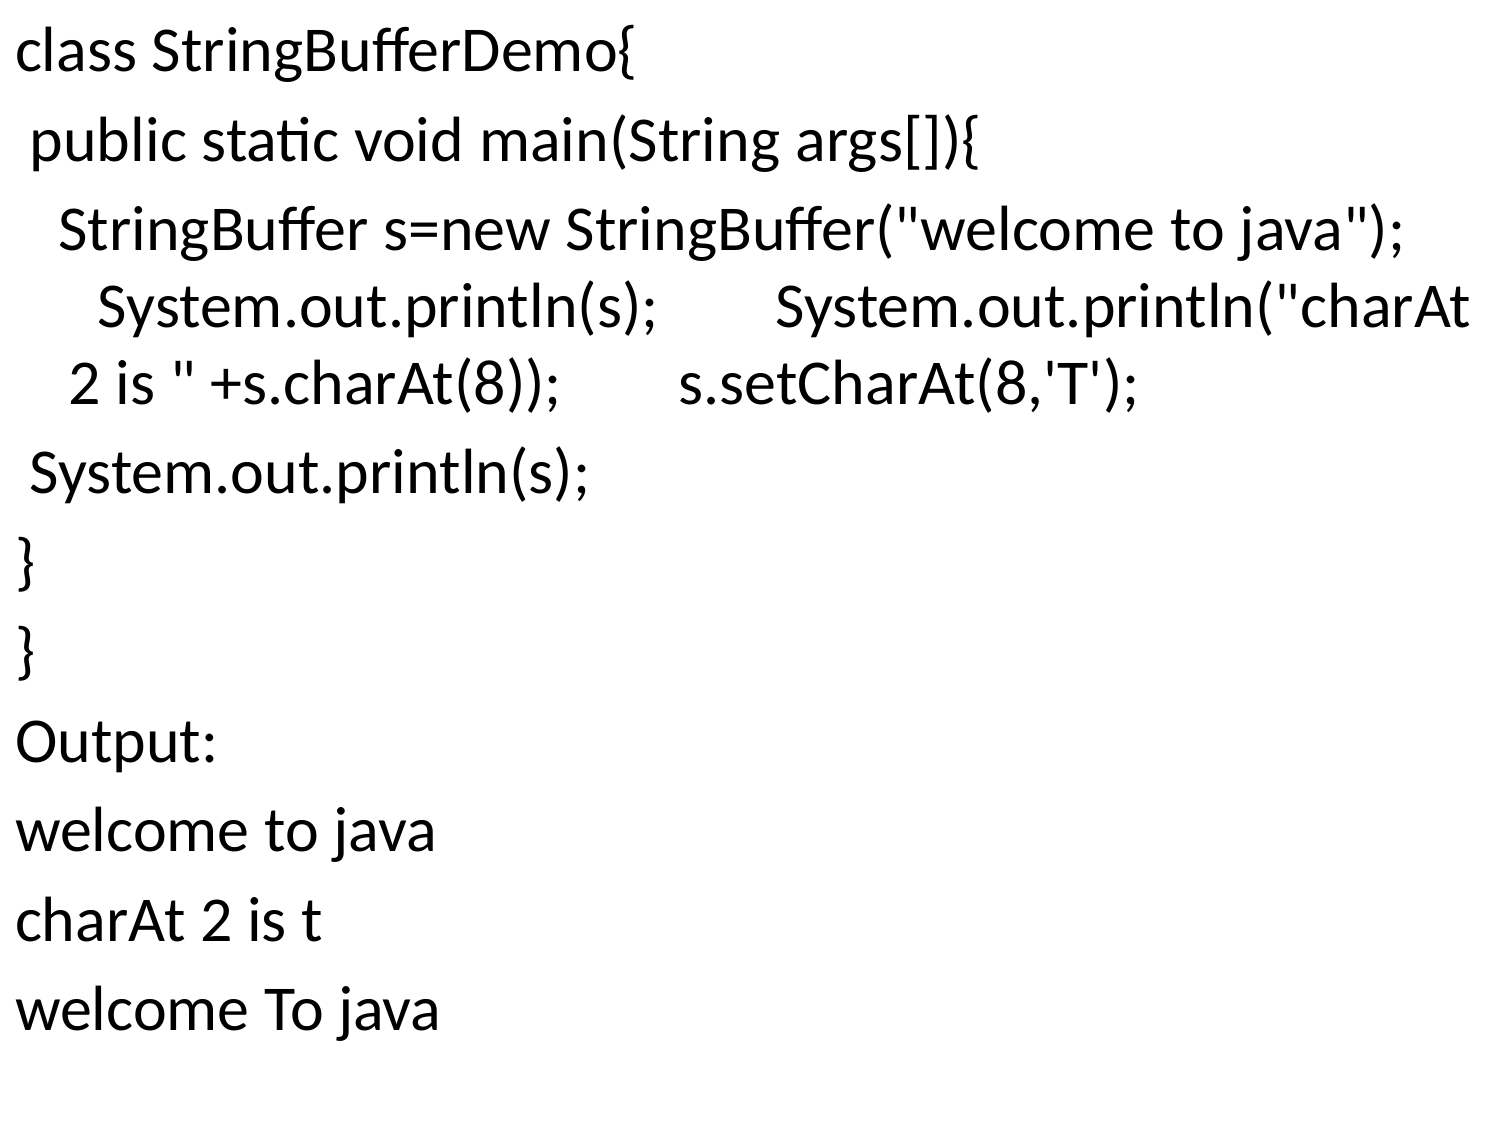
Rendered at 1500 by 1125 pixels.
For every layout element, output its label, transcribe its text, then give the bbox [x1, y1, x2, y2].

list class StringBufferDemo{ public static void main(String args[]){ StringBuffer s=new StringBuffer("welcome to java"); System.out.println(s); System.out.println("charAt 2 is " +s.charAt(8)); s.setCharAt(8,'T'); System.out.println(s); } } Output: welcome to java charAt 2 is t welcome To java [0, 0, 1500, 1125]
